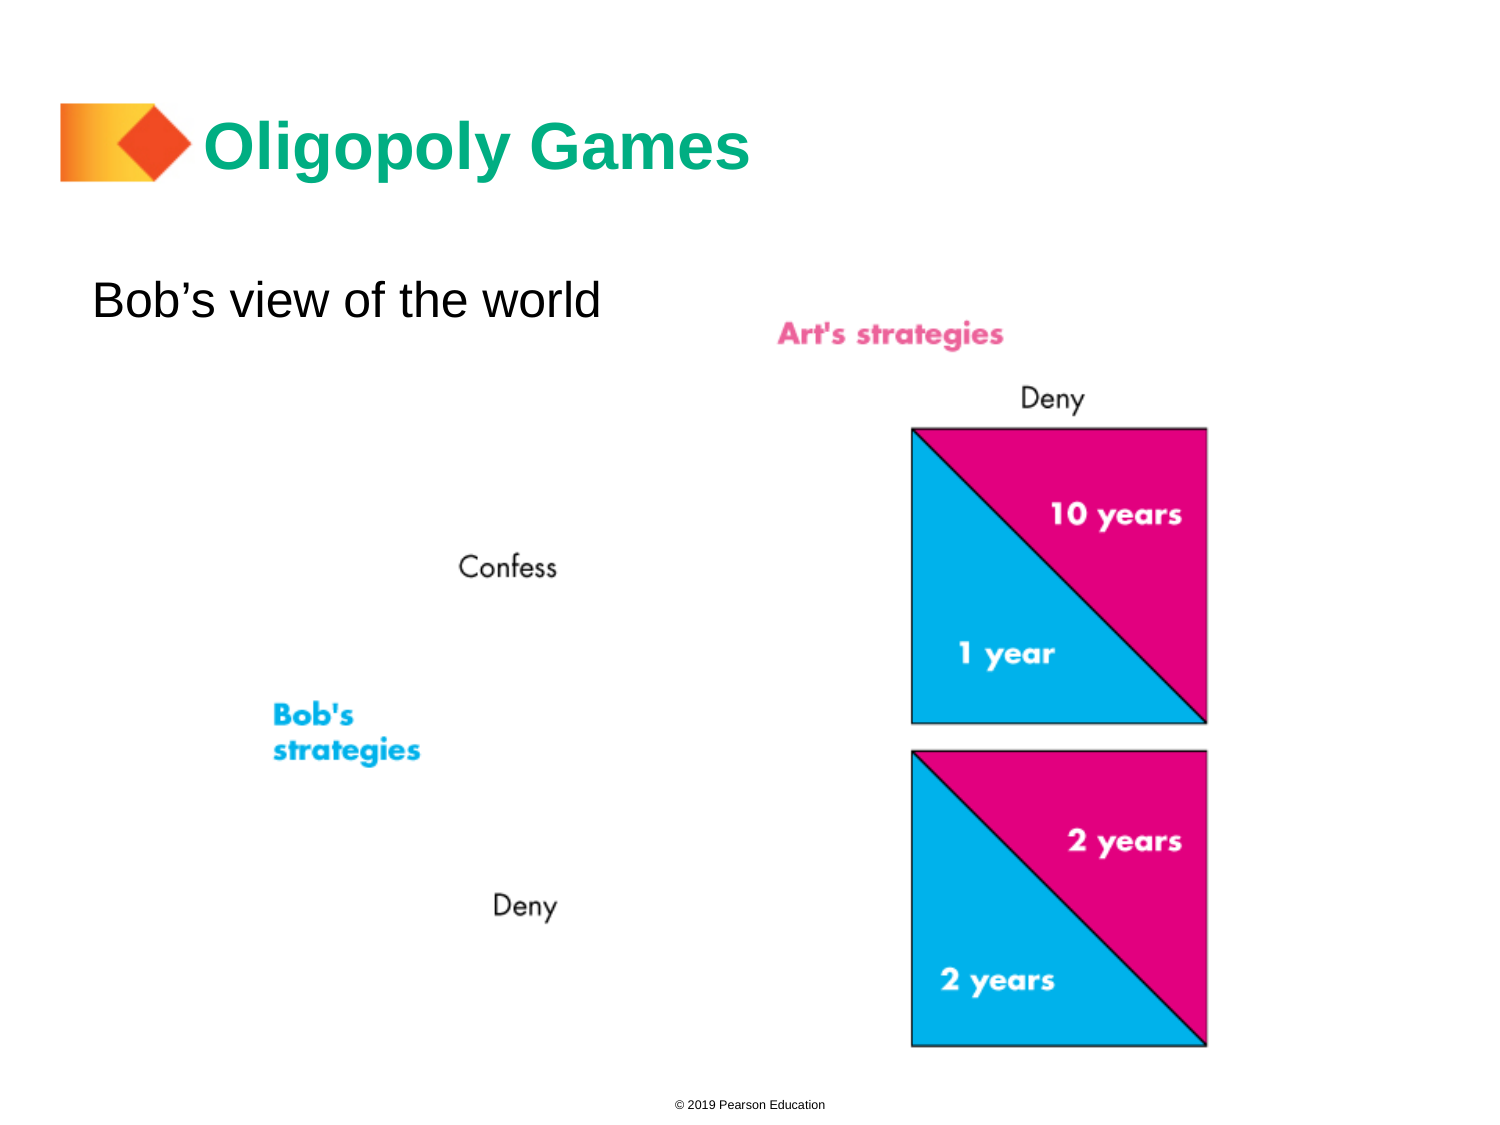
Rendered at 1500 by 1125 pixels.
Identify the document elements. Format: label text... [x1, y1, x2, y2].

title Oligopoly Games [188, 50, 1364, 236]
list Bob’s view of the world [59, 259, 1410, 1003]
picture [59, 102, 188, 184]
picture [265, 306, 1215, 1058]
